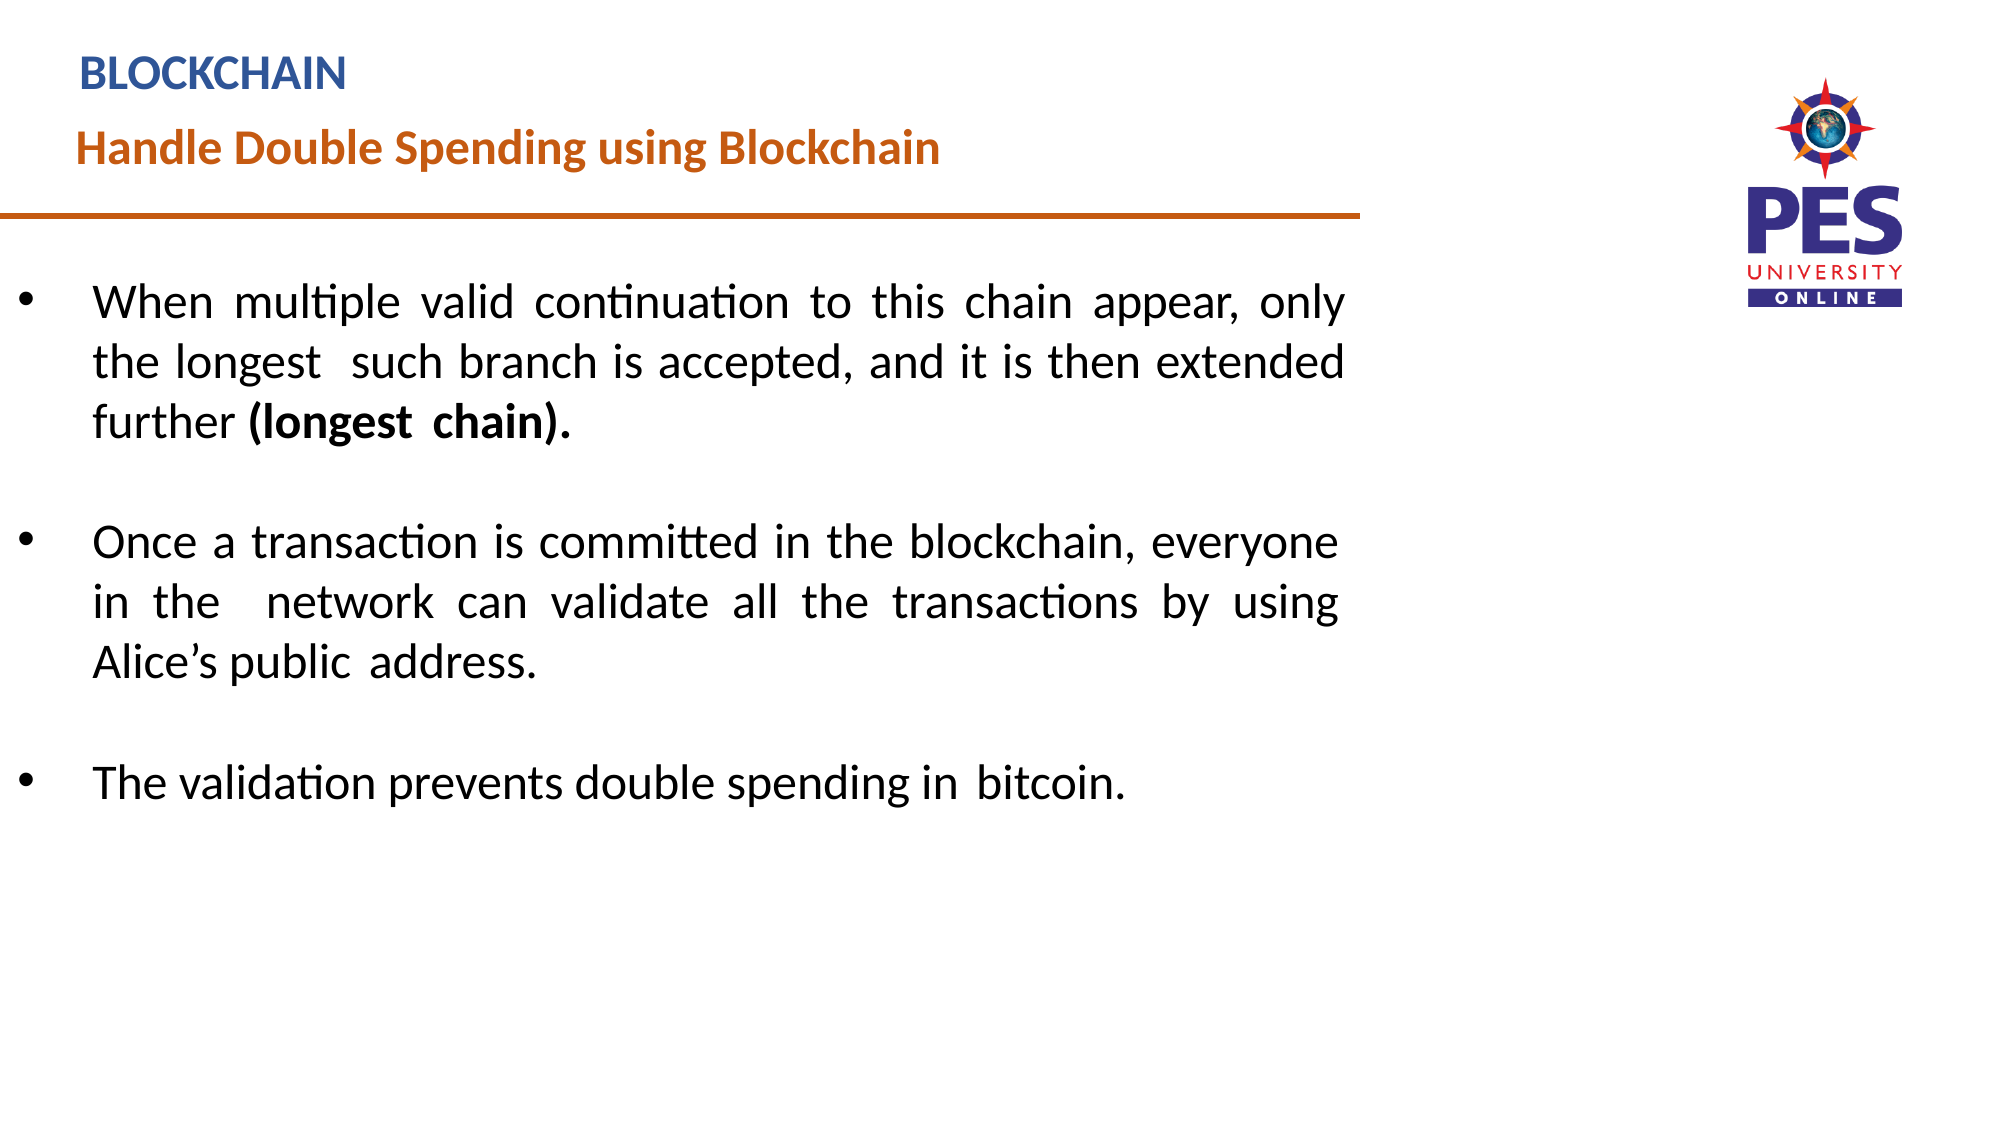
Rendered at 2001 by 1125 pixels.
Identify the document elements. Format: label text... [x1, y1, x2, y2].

text_box Handle Double Spending using Blockchain [60, 106, 1374, 182]
text_box When multiple valid continuation to this chain appear, only the longest such branch is accepted, and it is then extended further (longest chain). Once a transaction is committed in the blockchain, everyone in the network can validate all the transactions by using Alice’s public address. The validation prevents double spending in bitcoin. [0, 261, 1362, 937]
text_box BLOCKCHAIN [64, 32, 1295, 107]
picture [1748, 76, 1902, 307]
